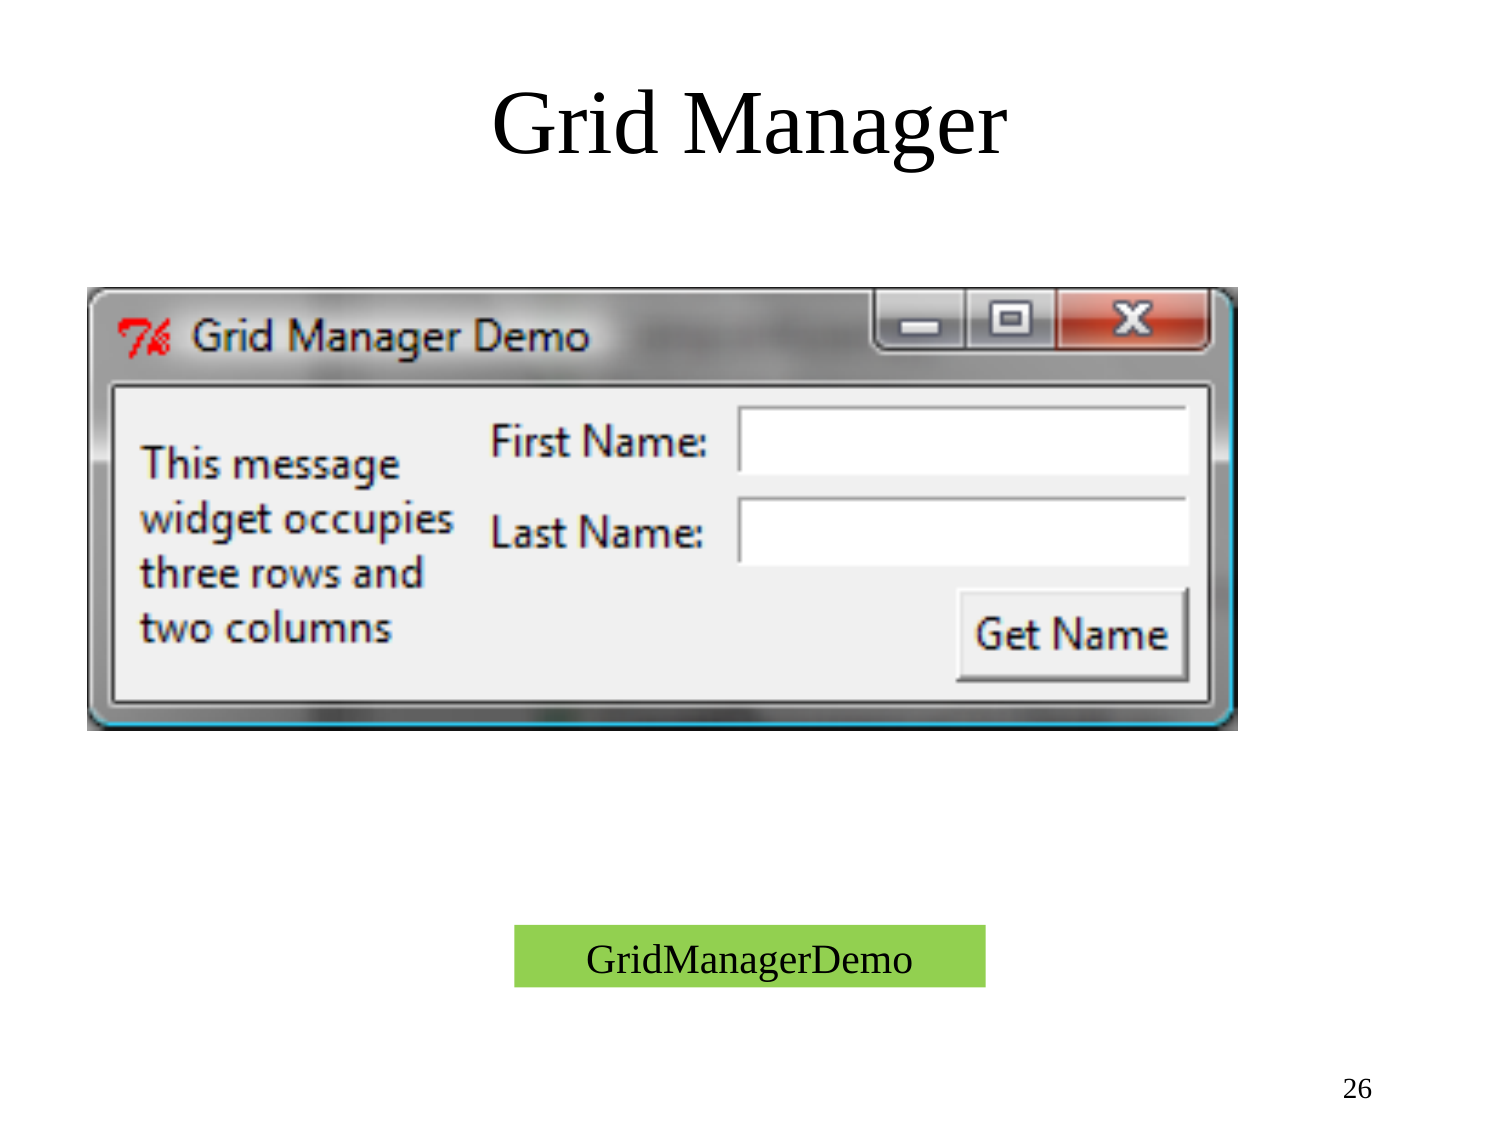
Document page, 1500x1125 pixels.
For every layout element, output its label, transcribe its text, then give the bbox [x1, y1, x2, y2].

picture [87, 287, 1238, 731]
slide_number 26 [1074, 1049, 1388, 1125]
text_box GridManagerDemo [514, 924, 986, 988]
title Grid Manager [112, 0, 1388, 235]
